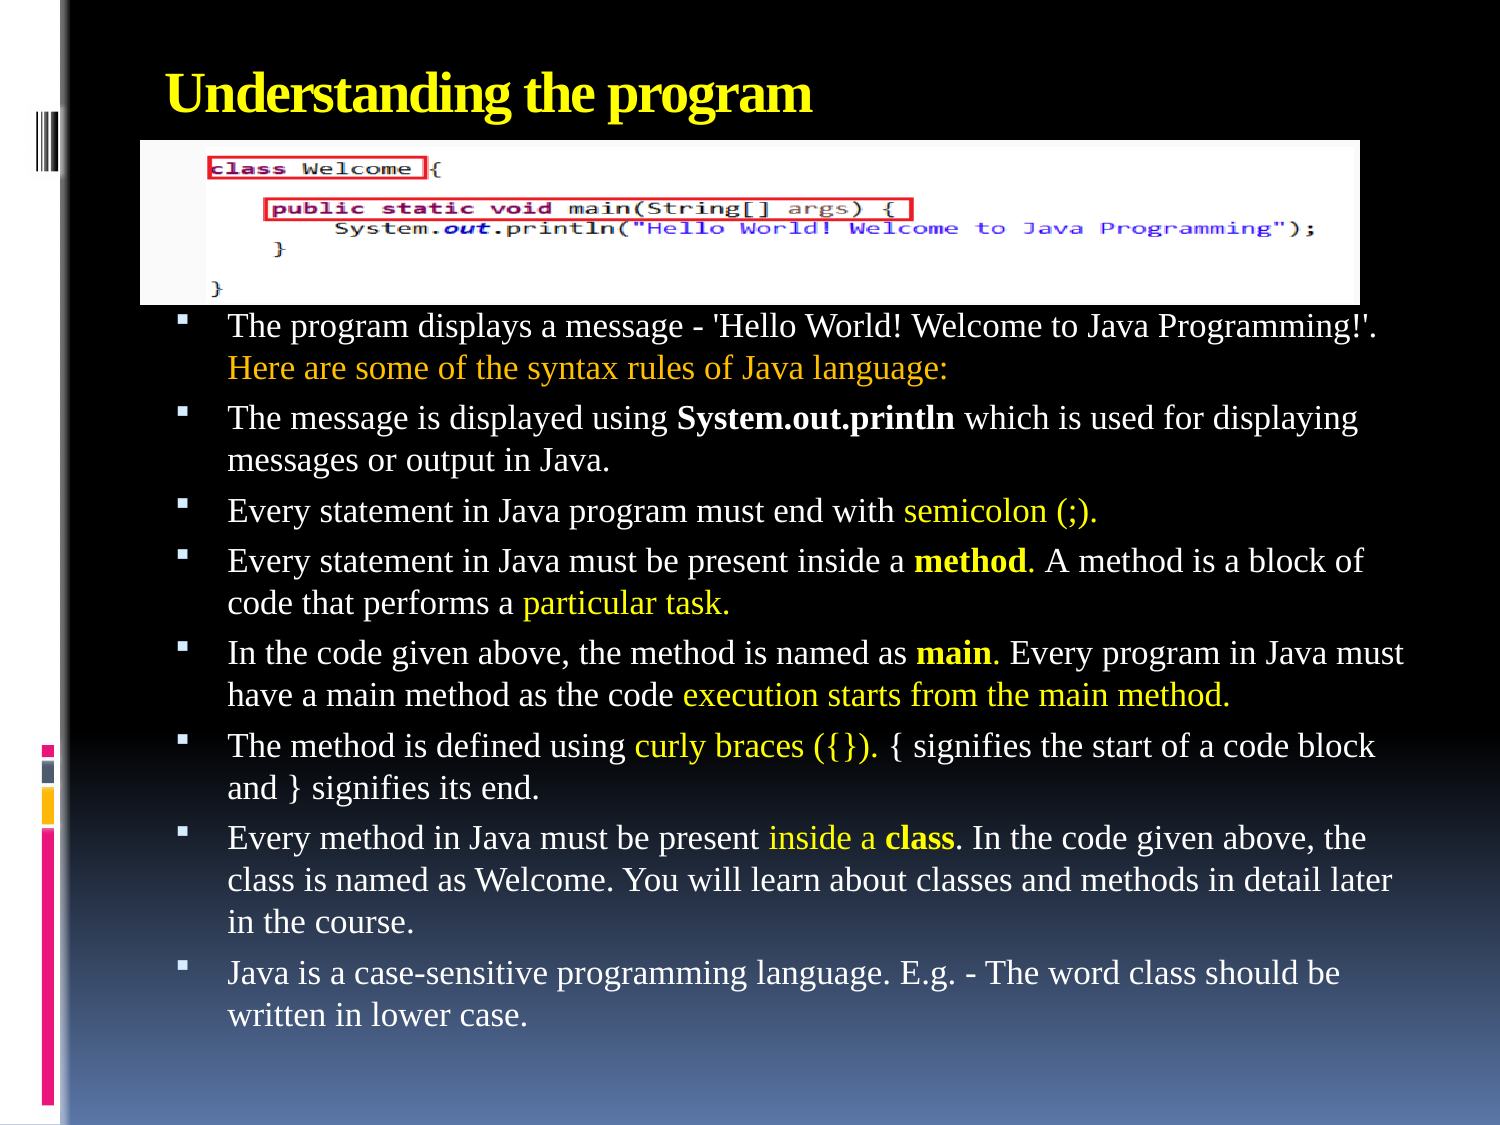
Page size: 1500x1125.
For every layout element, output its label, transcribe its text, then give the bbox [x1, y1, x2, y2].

picture [140, 140, 1360, 306]
title Understanding the program [150, 46, 1425, 129]
list The program displays a message - 'Hello World! Welcome to Java Programming!'. Here are some of the syntax rules of Java language: The message is displayed using System.out.println which is used for displaying messages or output in Java. Every statement in Java program must end with semicolon (;). Every statement in Java must be present inside a method. A method is a block of code that performs a particular task. In the code given above, the method is named as main. Every program in Java must have a main method as the code execution starts from the main method. The method is defined using curly braces ({}). { signifies the start of a code block and } signifies its end. Every method in Java must be present inside a class. In the code given above, the class is named as Welcome. You will learn about classes and methods in detail later in the course. Java is a case-sensitive programming language. E.g. - The word class should be written in lower case. [150, 140, 1425, 1043]
